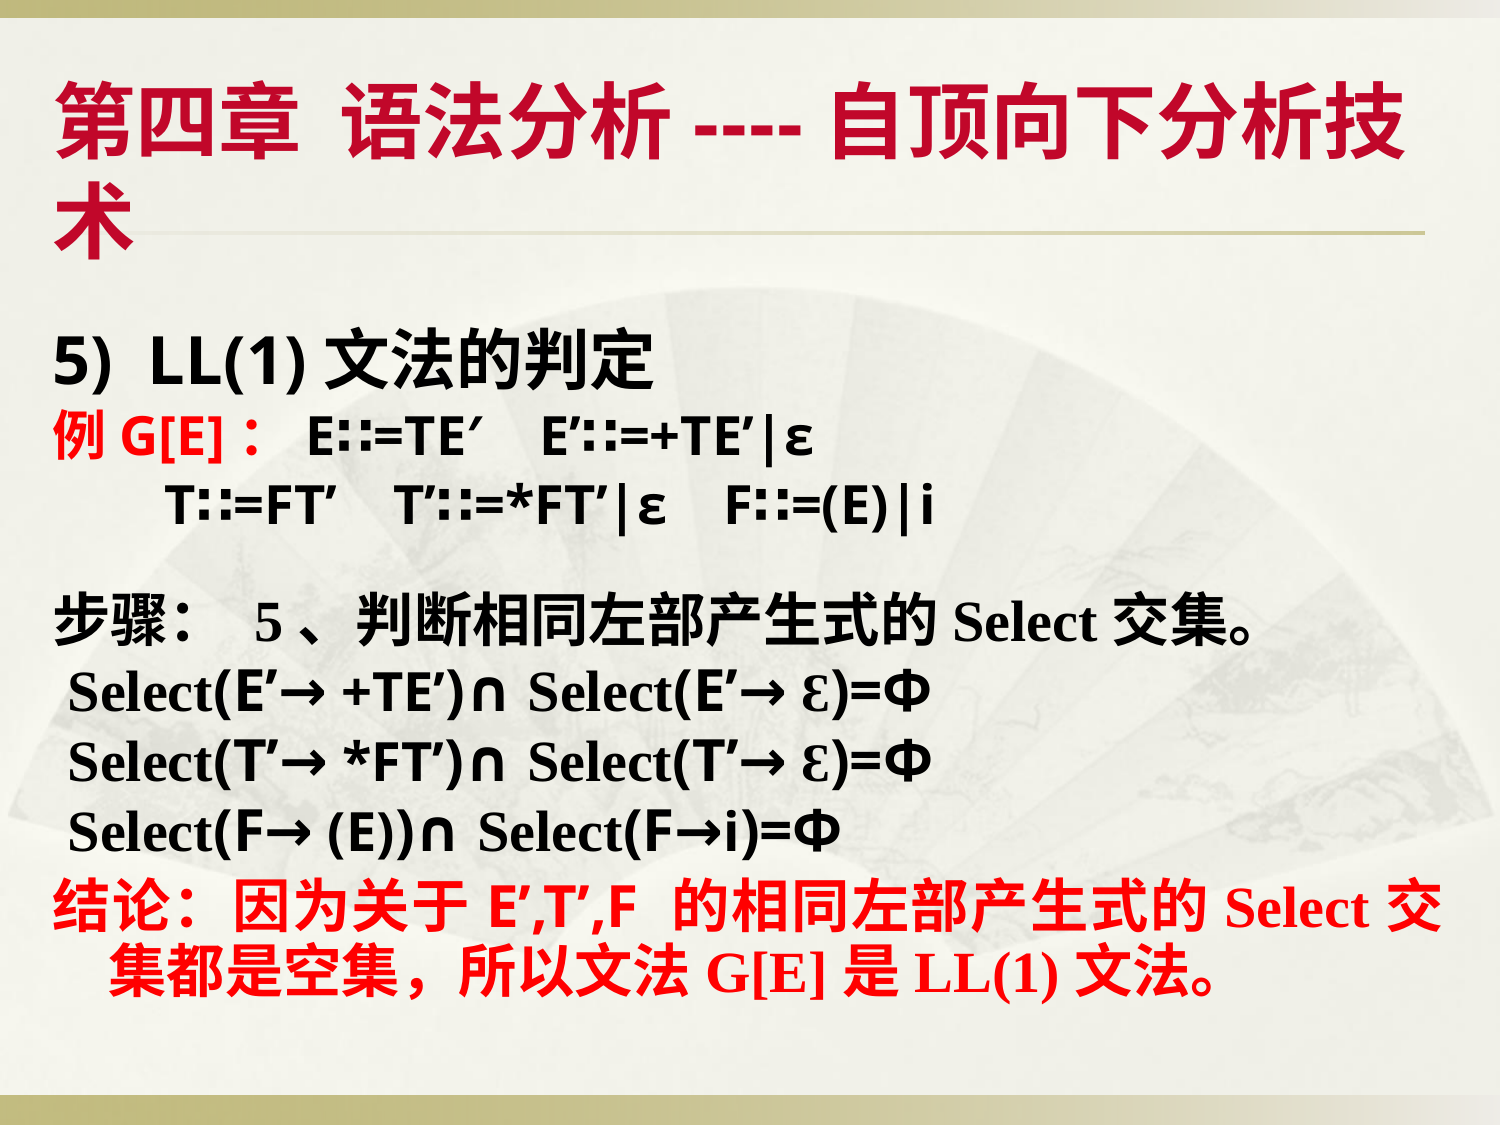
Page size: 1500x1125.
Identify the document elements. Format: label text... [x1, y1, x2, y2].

list 5) LL(1)文法的判定 例G[E]：E∷=TE′ E’∷=+TE’|ε T∷=FT’ T’∷=*FT’|ε F∷=(E)|i 步骤： 5、判断相同左部产生式的Select交集。 Select(E’→ +TE’)∩ Select(E’→ Ɛ)=Φ Select(T’→ *FT’)∩ Select(T’→ Ɛ)=Φ Select(F→ (E))∩ Select(F→i)=Φ 结论：因为关于E’,T’,F 的相同左部产生式的Select交集都是空集，所以文法G[E]是LL(1)文法。 [37, 263, 1460, 1059]
picture [0, 18, 1500, 1095]
text_box 第四章 语法分析----自顶向下分析技术 [37, 75, 1500, 263]
